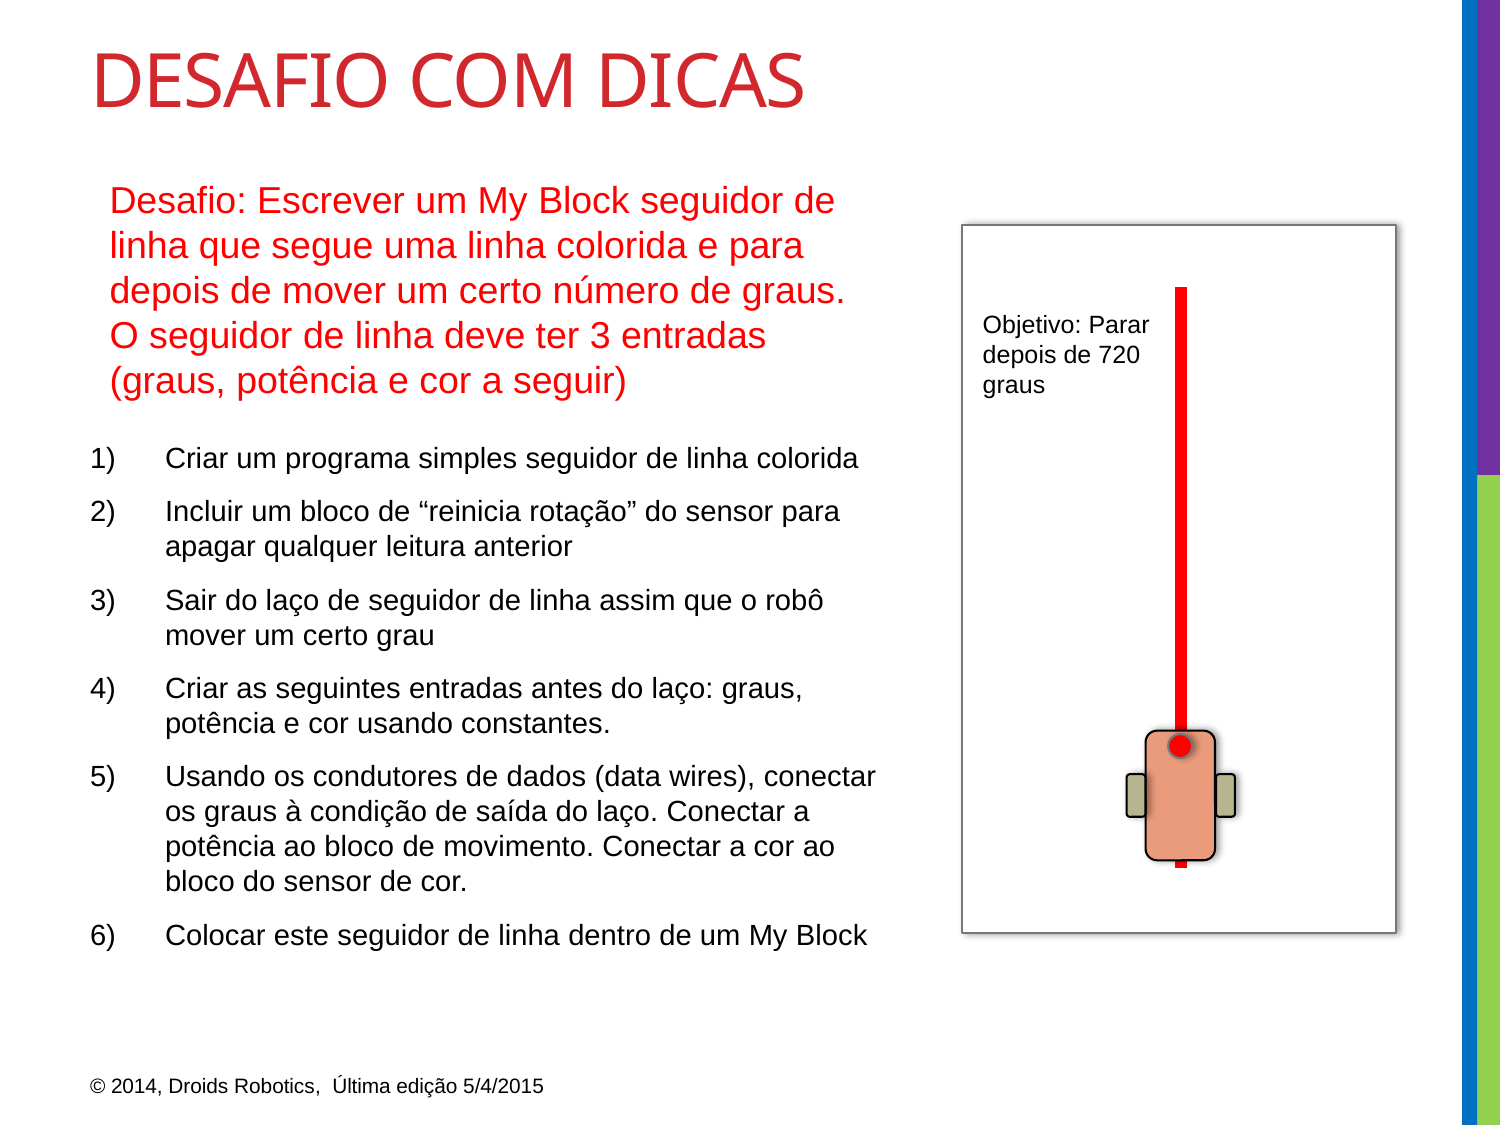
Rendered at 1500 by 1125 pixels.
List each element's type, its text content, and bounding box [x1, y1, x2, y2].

text_box [961, 250, 1397, 934]
text_box Objetivo: Parar depois de 720 graus [967, 301, 1169, 406]
title desafio com dicas [75, 25, 1428, 250]
footer © 2014, Droids Robotics, Última edição 5/4/2015 [75, 1065, 886, 1112]
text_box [1126, 730, 1236, 861]
list Criar um programa simples seguidor de linha colorida Incluir um bloco de “reinicia rotação” do sensor para apagar qualquer leitura anterior Sair do laço de seguidor de linha assim que o robô mover um certo grau Criar as seguintes entradas antes do laço: graus, potência e cor usando constantes. Usando os condutores de dados (data wires), conectar os graus à condição de saída do laço. Conectar a potência ao bloco de movimento. Conectar a cor ao bloco do sensor de cor. Colocar este seguidor de linha dentro de um My Block [75, 431, 908, 1005]
text_box Desafio: Escrever um My Block seguidor de linha que segue uma linha colorida e para depois de mover um certo número de graus. O seguidor de linha deve ter 3 entradas (graus, potência e cor a seguir) [94, 168, 886, 408]
